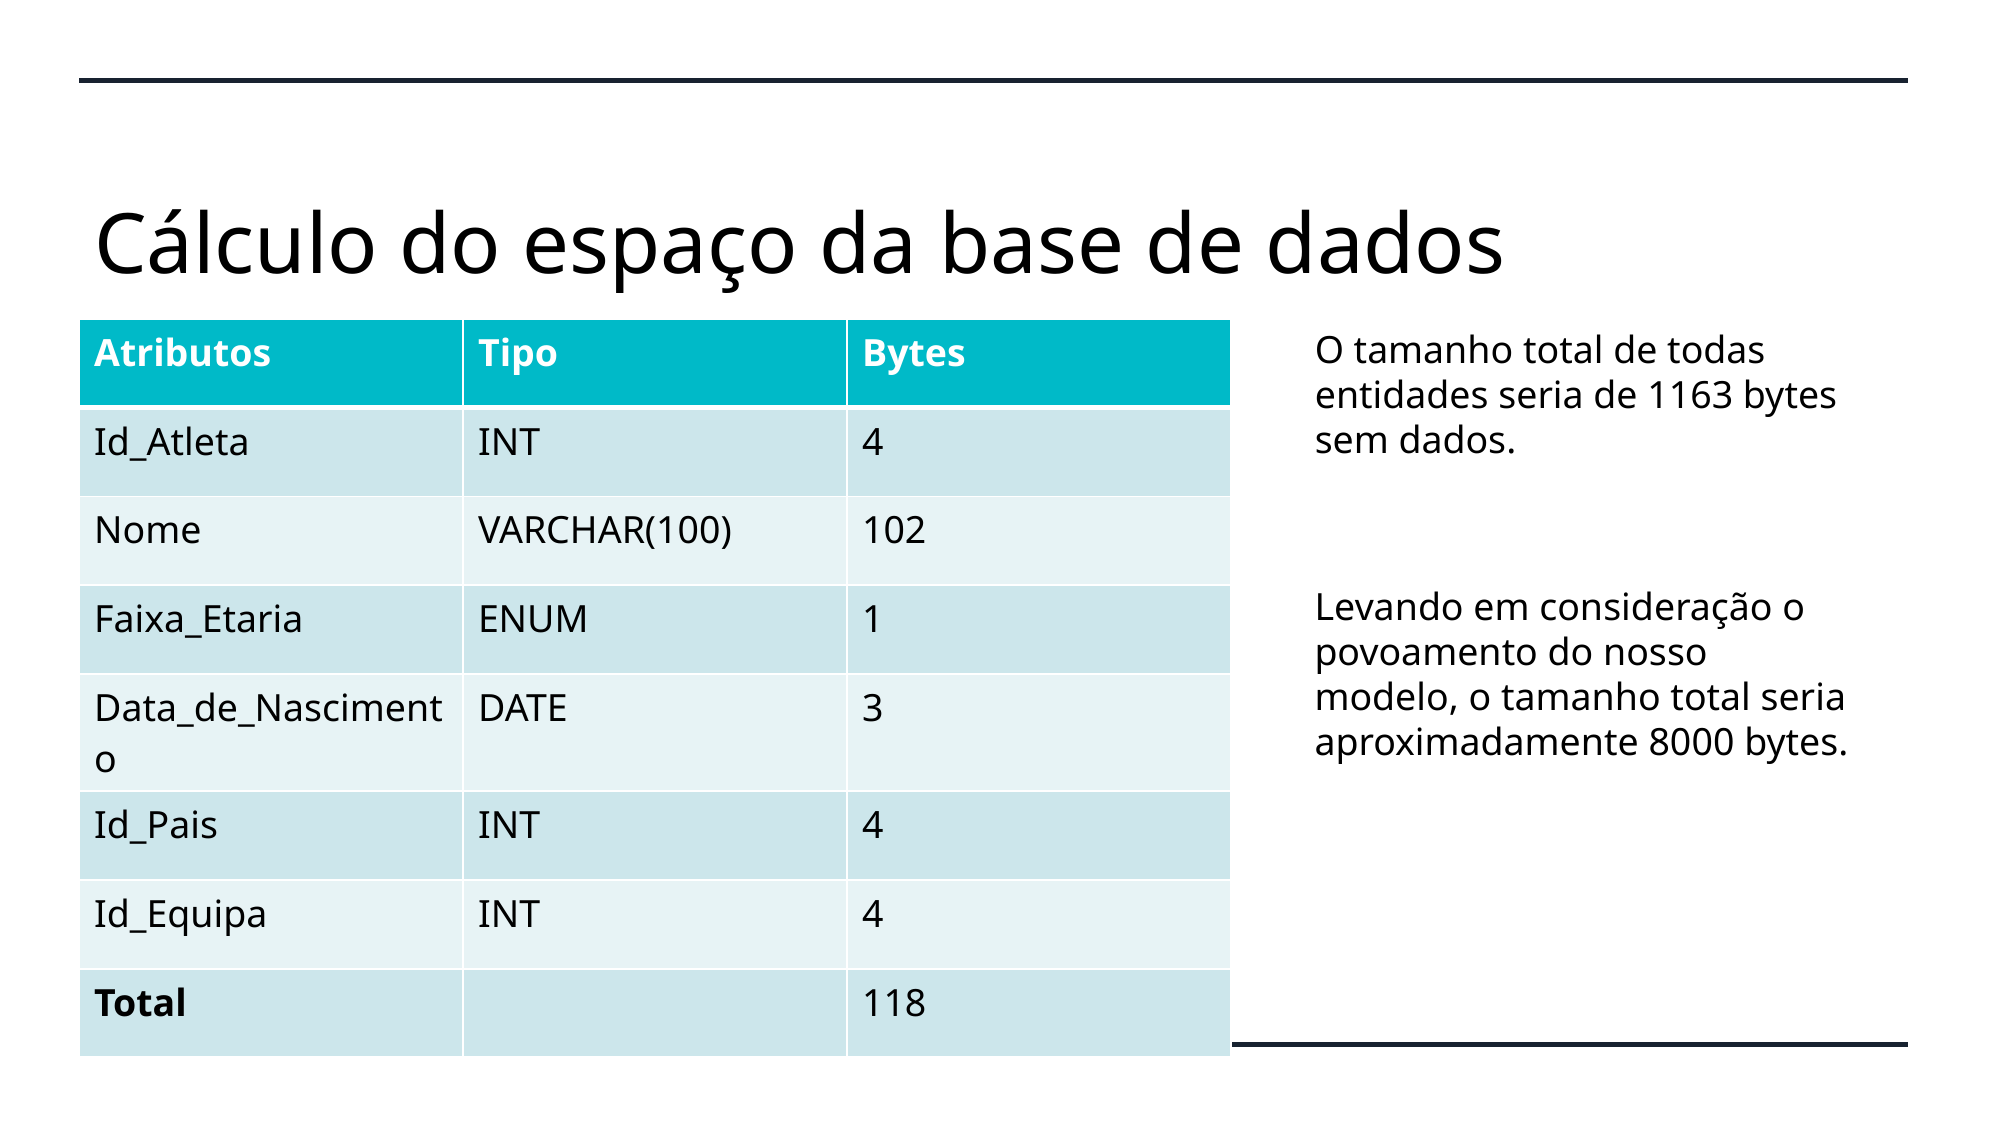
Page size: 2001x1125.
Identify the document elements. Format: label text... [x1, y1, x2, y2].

table_cell 4 [848, 792, 1230, 879]
table_cell DATE [464, 675, 846, 790]
table_cell ENUM [464, 586, 846, 673]
table_cell INT [464, 792, 846, 879]
table_cell VARCHAR(100) [464, 497, 846, 584]
table_header Tipo [464, 320, 846, 405]
table_cell Faixa_Etaria [80, 586, 462, 673]
table_header Atributos [80, 320, 462, 405]
table_cell 1 [848, 586, 1230, 673]
table_cell INT [464, 881, 846, 968]
table_cell 102 [848, 497, 1230, 584]
table_cell Nome [80, 497, 462, 584]
table_cell Data_de_Nascimento [80, 675, 462, 790]
table_header Bytes [848, 320, 1230, 405]
table_cell 118 [848, 970, 1230, 1056]
table_cell Id_Pais [80, 792, 462, 879]
text_box Levando em consideração o povoamento do nosso modelo, o tamanho total seria aproximadamente 8000 bytes. [1299, 575, 1869, 771]
text_box O tamanho total de todas entidades seria de 1163 bytes sem dados. [1299, 318, 1885, 469]
table_cell [464, 970, 846, 1056]
title Cálculo do espaço da base de dados [79, 160, 1732, 319]
table_cell 3 [848, 675, 1230, 790]
table_cell Total [80, 970, 462, 1056]
table_cell Id_Atleta [80, 410, 462, 496]
table_cell INT [464, 410, 846, 496]
table_cell 4 [848, 410, 1230, 496]
table_cell Id_Equipa [80, 881, 462, 968]
table_cell 4 [848, 881, 1230, 968]
